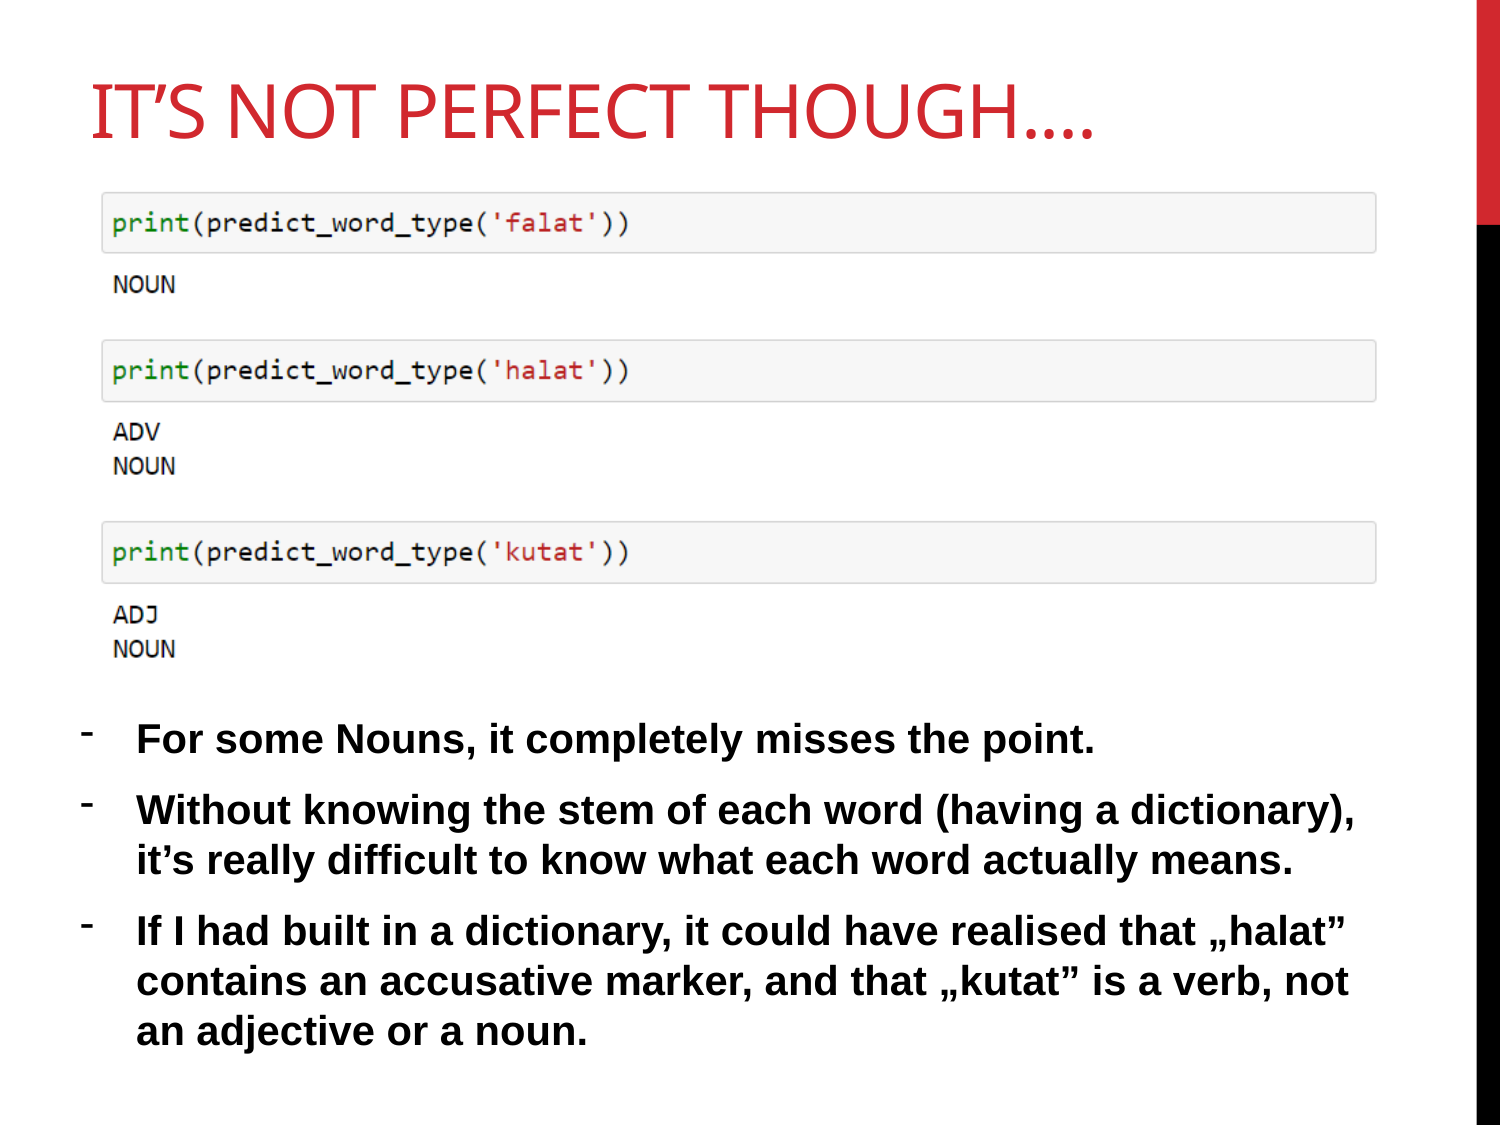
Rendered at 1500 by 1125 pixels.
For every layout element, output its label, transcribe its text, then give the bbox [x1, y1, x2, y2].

picture [87, 183, 1390, 682]
list For some Nouns, it completely misses the point. Without knowing the stem of each word (having a dictionary), it’s really difficult to know what each word actually means. If I had built in a dictionary, it could have realised that „halat” contains an accusative marker, and that „kutat” is a verb, not an adjective or a noun. [64, 704, 1412, 1083]
title It’s not perfect though.... [75, 25, 1436, 161]
